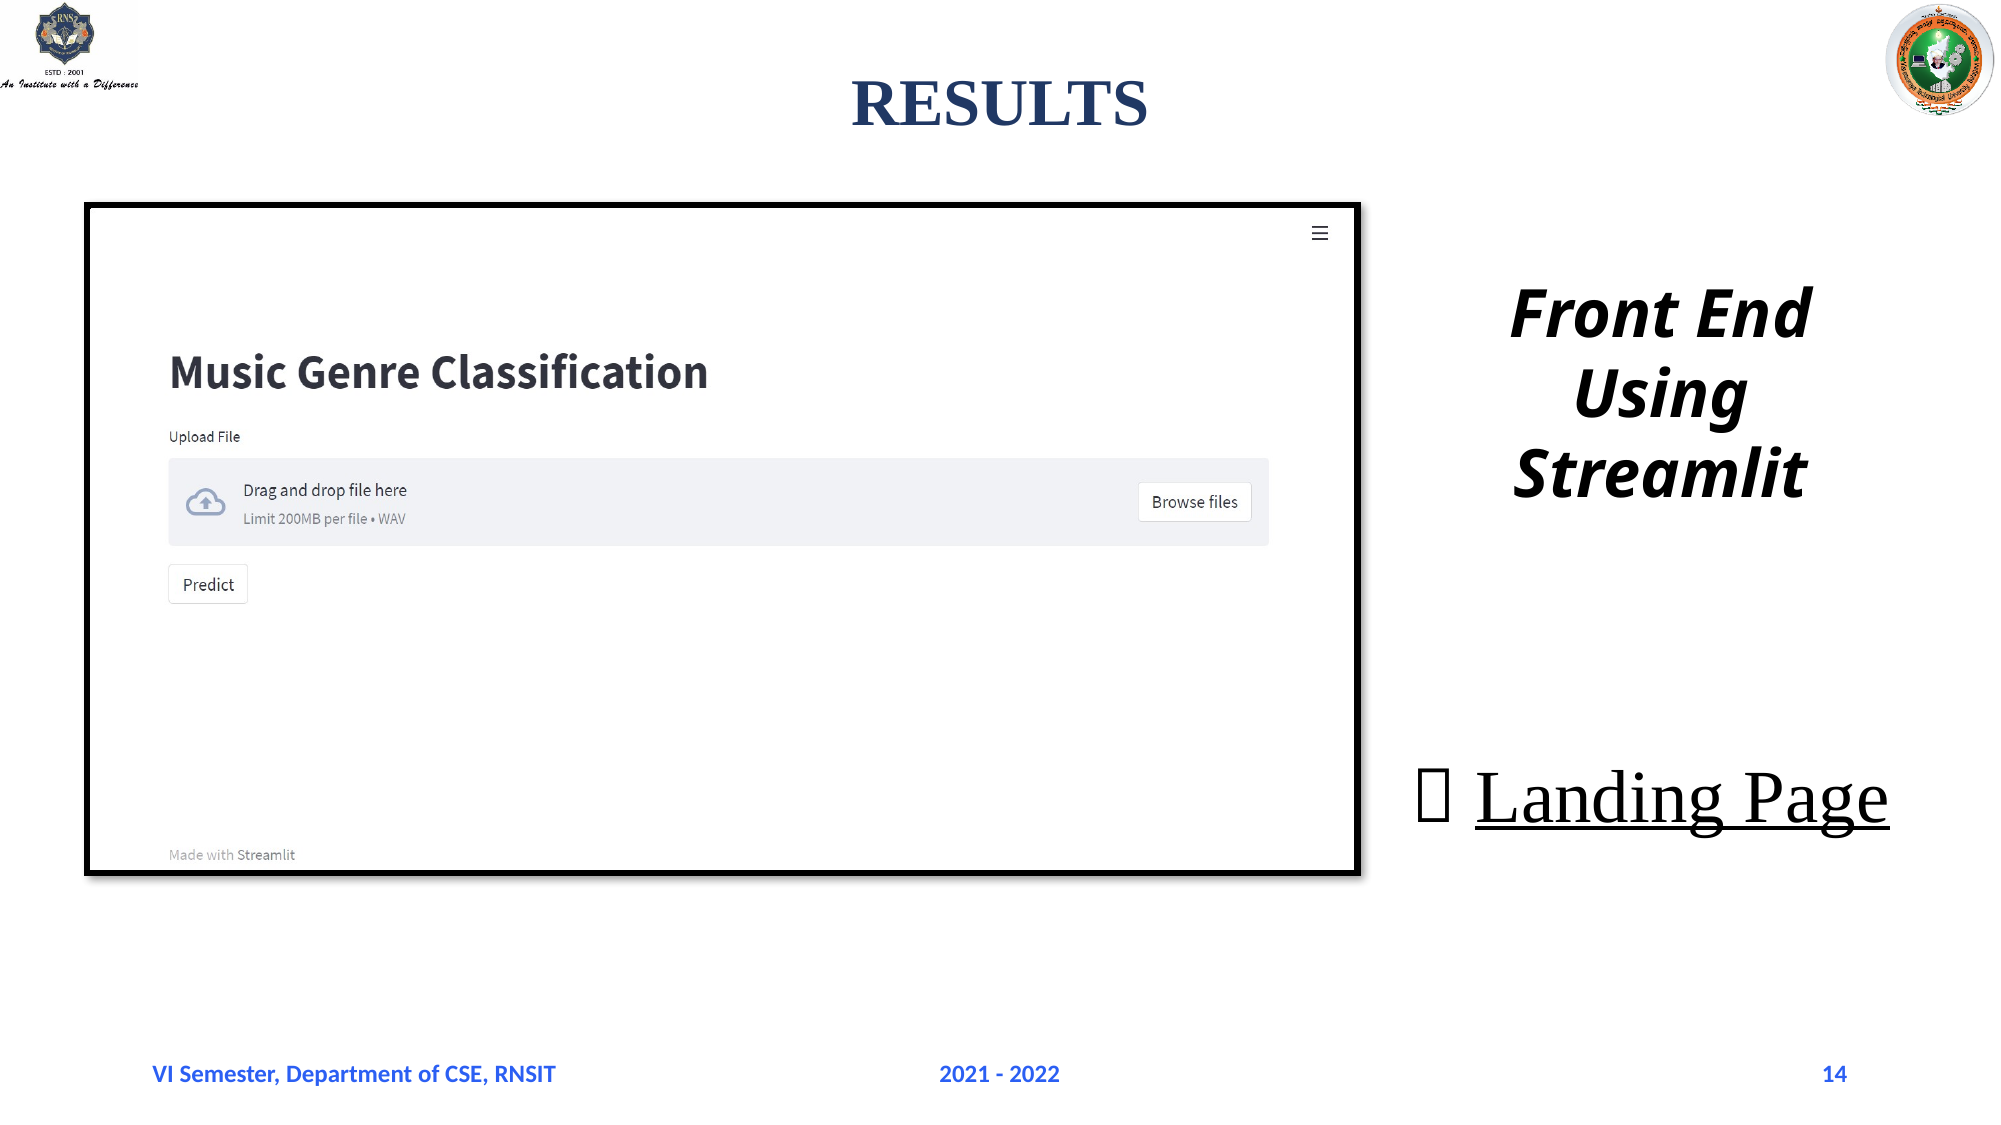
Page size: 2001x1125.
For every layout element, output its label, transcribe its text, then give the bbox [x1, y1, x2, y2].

picture [1882, 2, 1997, 117]
picture [90, 208, 1355, 870]
slide_number VI Semester, Department of CSE, RNSIT [137, 1042, 663, 1103]
footer 2021 - 2022 [663, 1042, 1338, 1103]
text_box Front End Using Streamlit [1391, 263, 1948, 599]
text_box  Landing Page [1396, 739, 1969, 845]
picture [0, 0, 138, 90]
text_box [78, 171, 1922, 1022]
slide_number 14 [1412, 1042, 1863, 1103]
title RESULTS [137, 59, 1863, 171]
